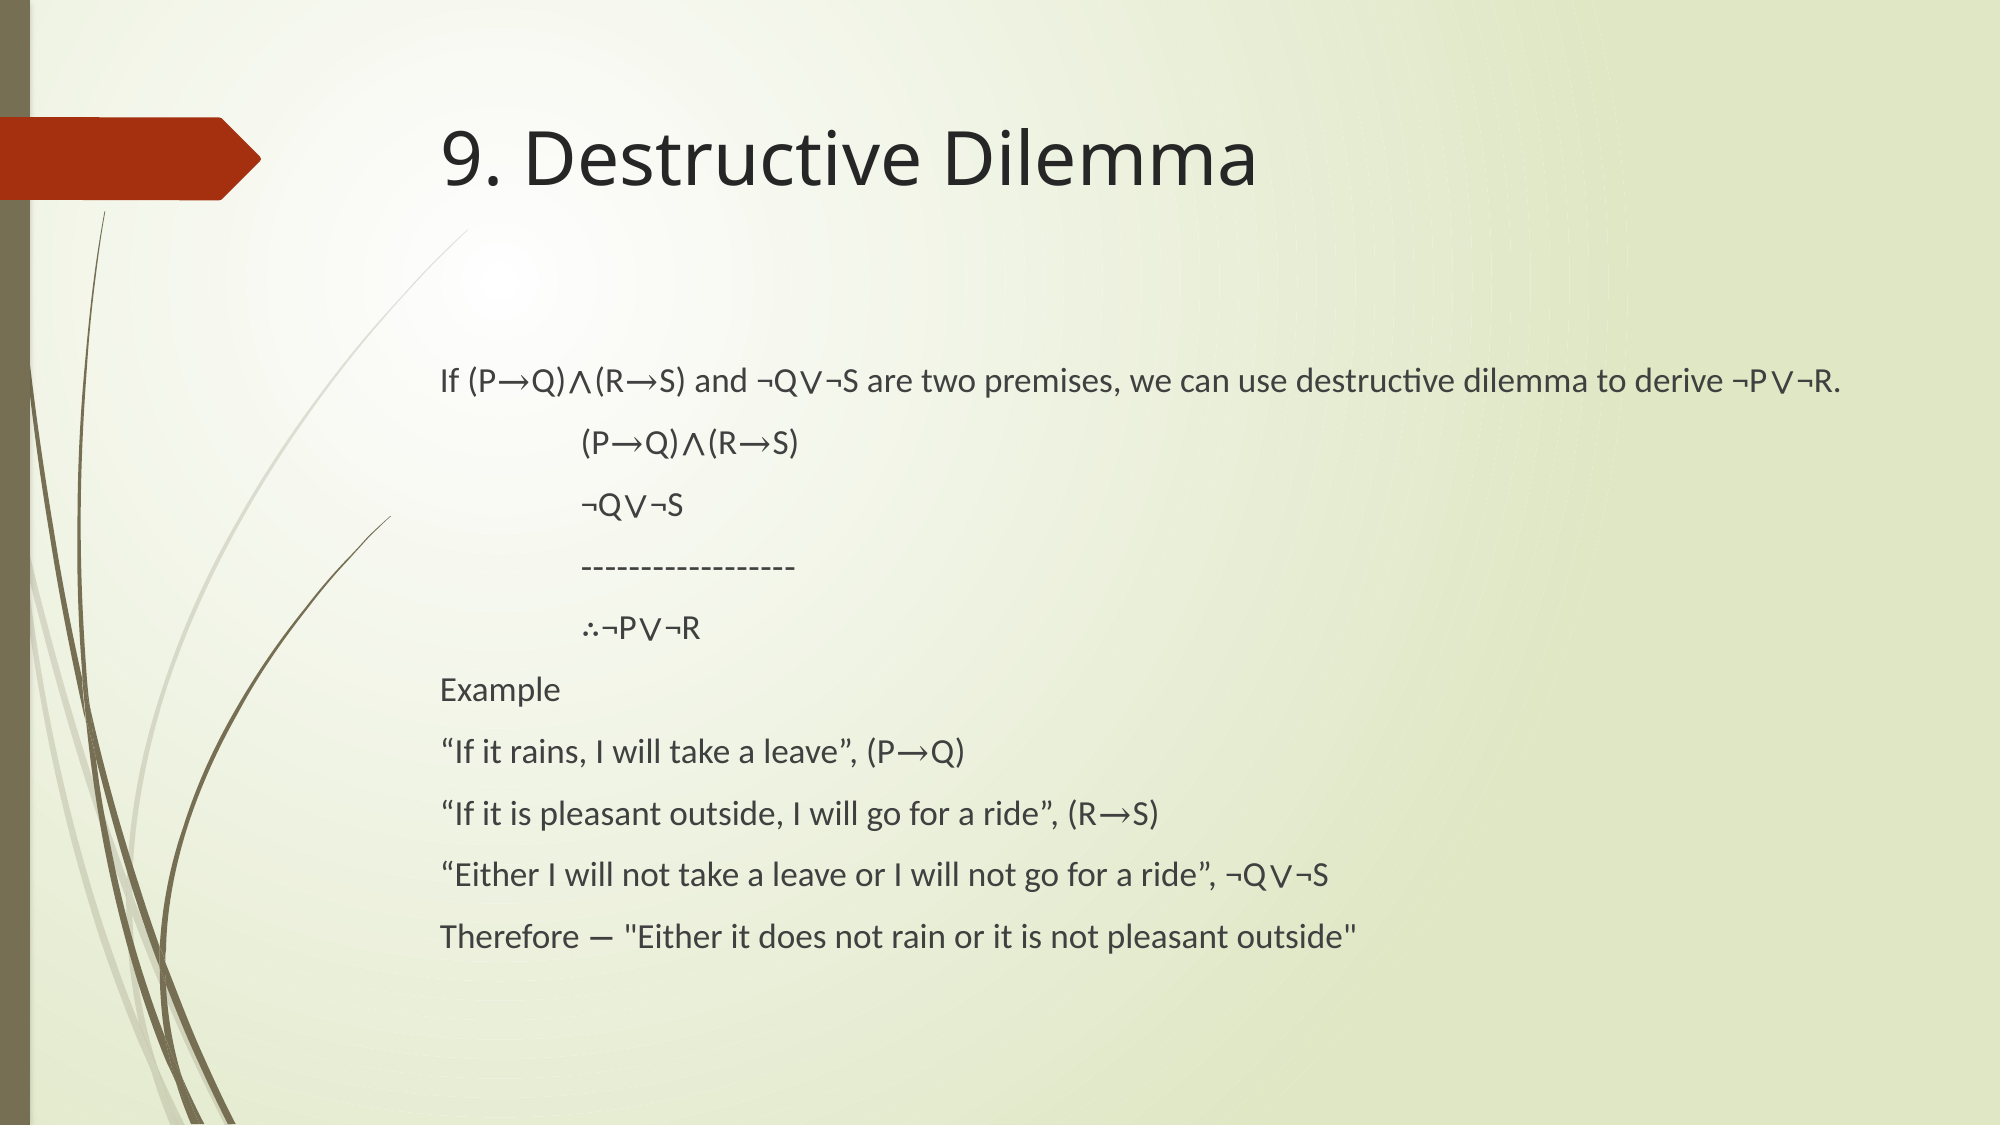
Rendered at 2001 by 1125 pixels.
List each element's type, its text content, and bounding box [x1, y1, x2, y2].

title 9. Destructive Dilemma [425, 102, 1888, 313]
list If (P→Q)∧(R→S) and ¬Q∨¬S are two premises, we can use destructive dilemma to derive ¬P∨¬R. (P→Q)∧(R→S) ¬Q∨¬S ------------------ ∴¬P∨¬R Example “If it rains, I will take a leave”, (P→Q) “If it is pleasant outside, I will go for a ride”, (R→S) “Either I will not take a leave or I will not go for a ride”, ¬Q∨¬S Therefore − "Either it does not rain or it is not pleasant outside" [424, 350, 1888, 970]
